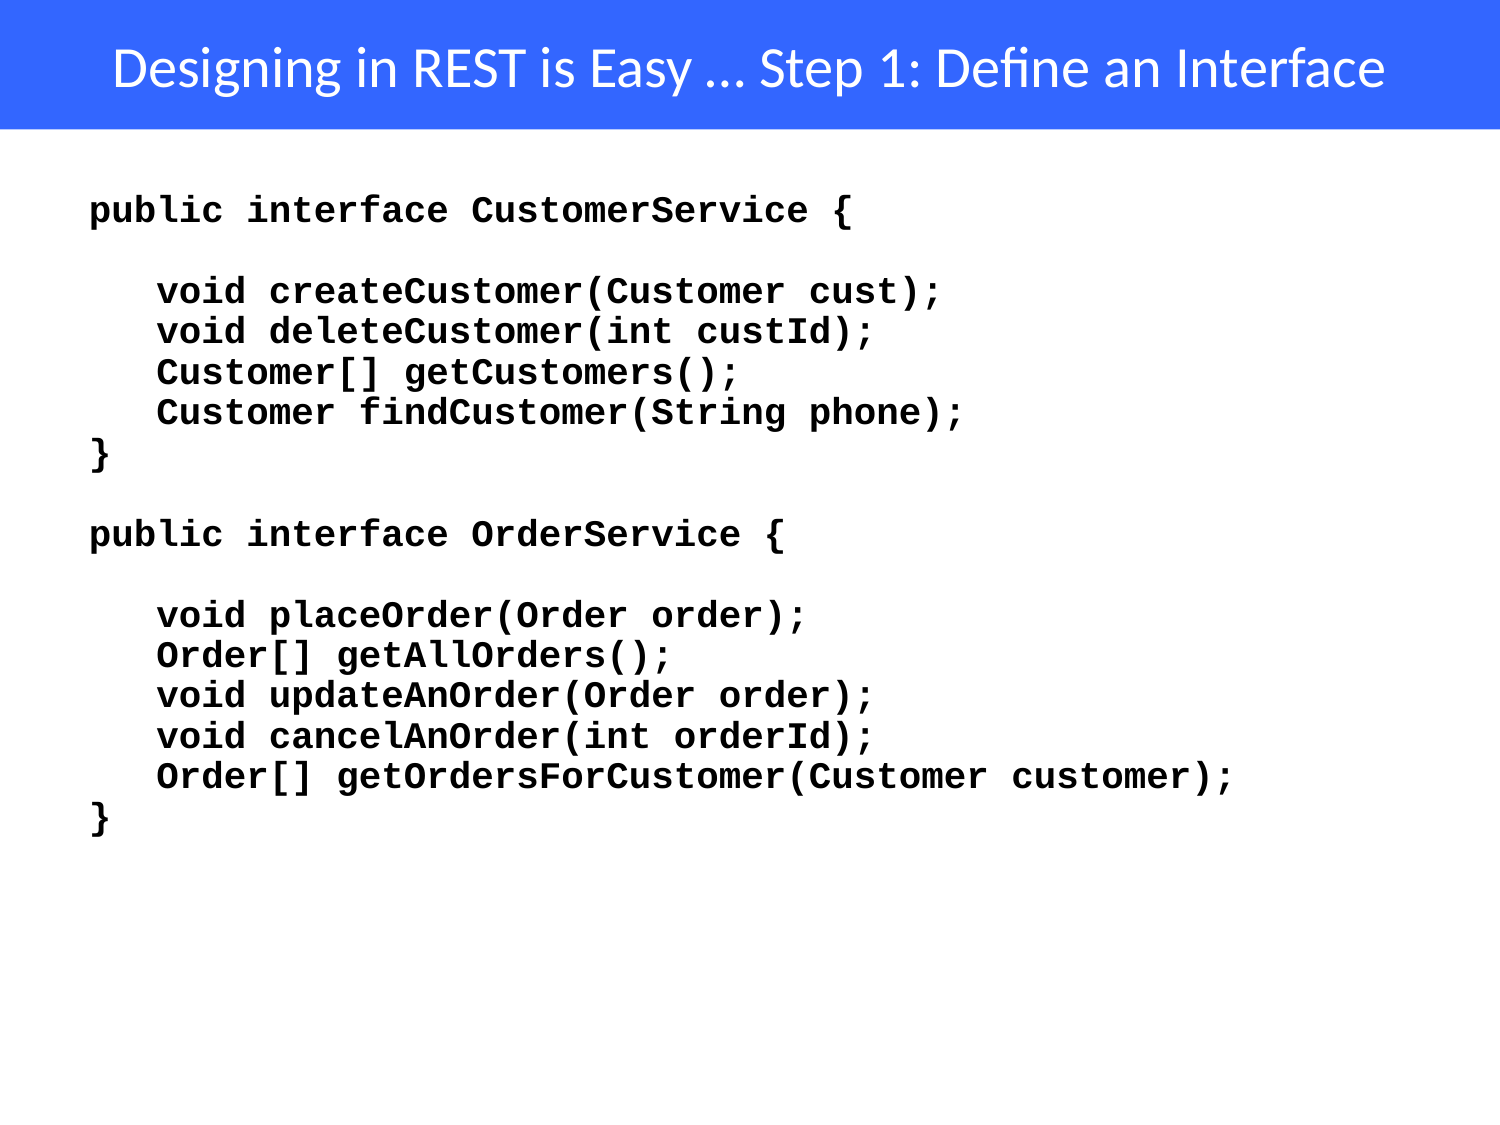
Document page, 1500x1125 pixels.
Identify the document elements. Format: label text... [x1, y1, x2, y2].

title Designing in REST is Easy … Step 1: Define an Interface [0, 0, 1500, 130]
text_box public interface CustomerService { void createCustomer(Customer cust); void deleteCustomer(int custId); Customer[] getCustomers(); Customer findCustomer(String phone); } public interface OrderService { void placeOrder(Order order); Order[] getAllOrders(); void updateAnOrder(Order order); void cancelAnOrder(int orderId); Order[] getOrdersForCustomer(Customer customer); } [74, 183, 1350, 966]
